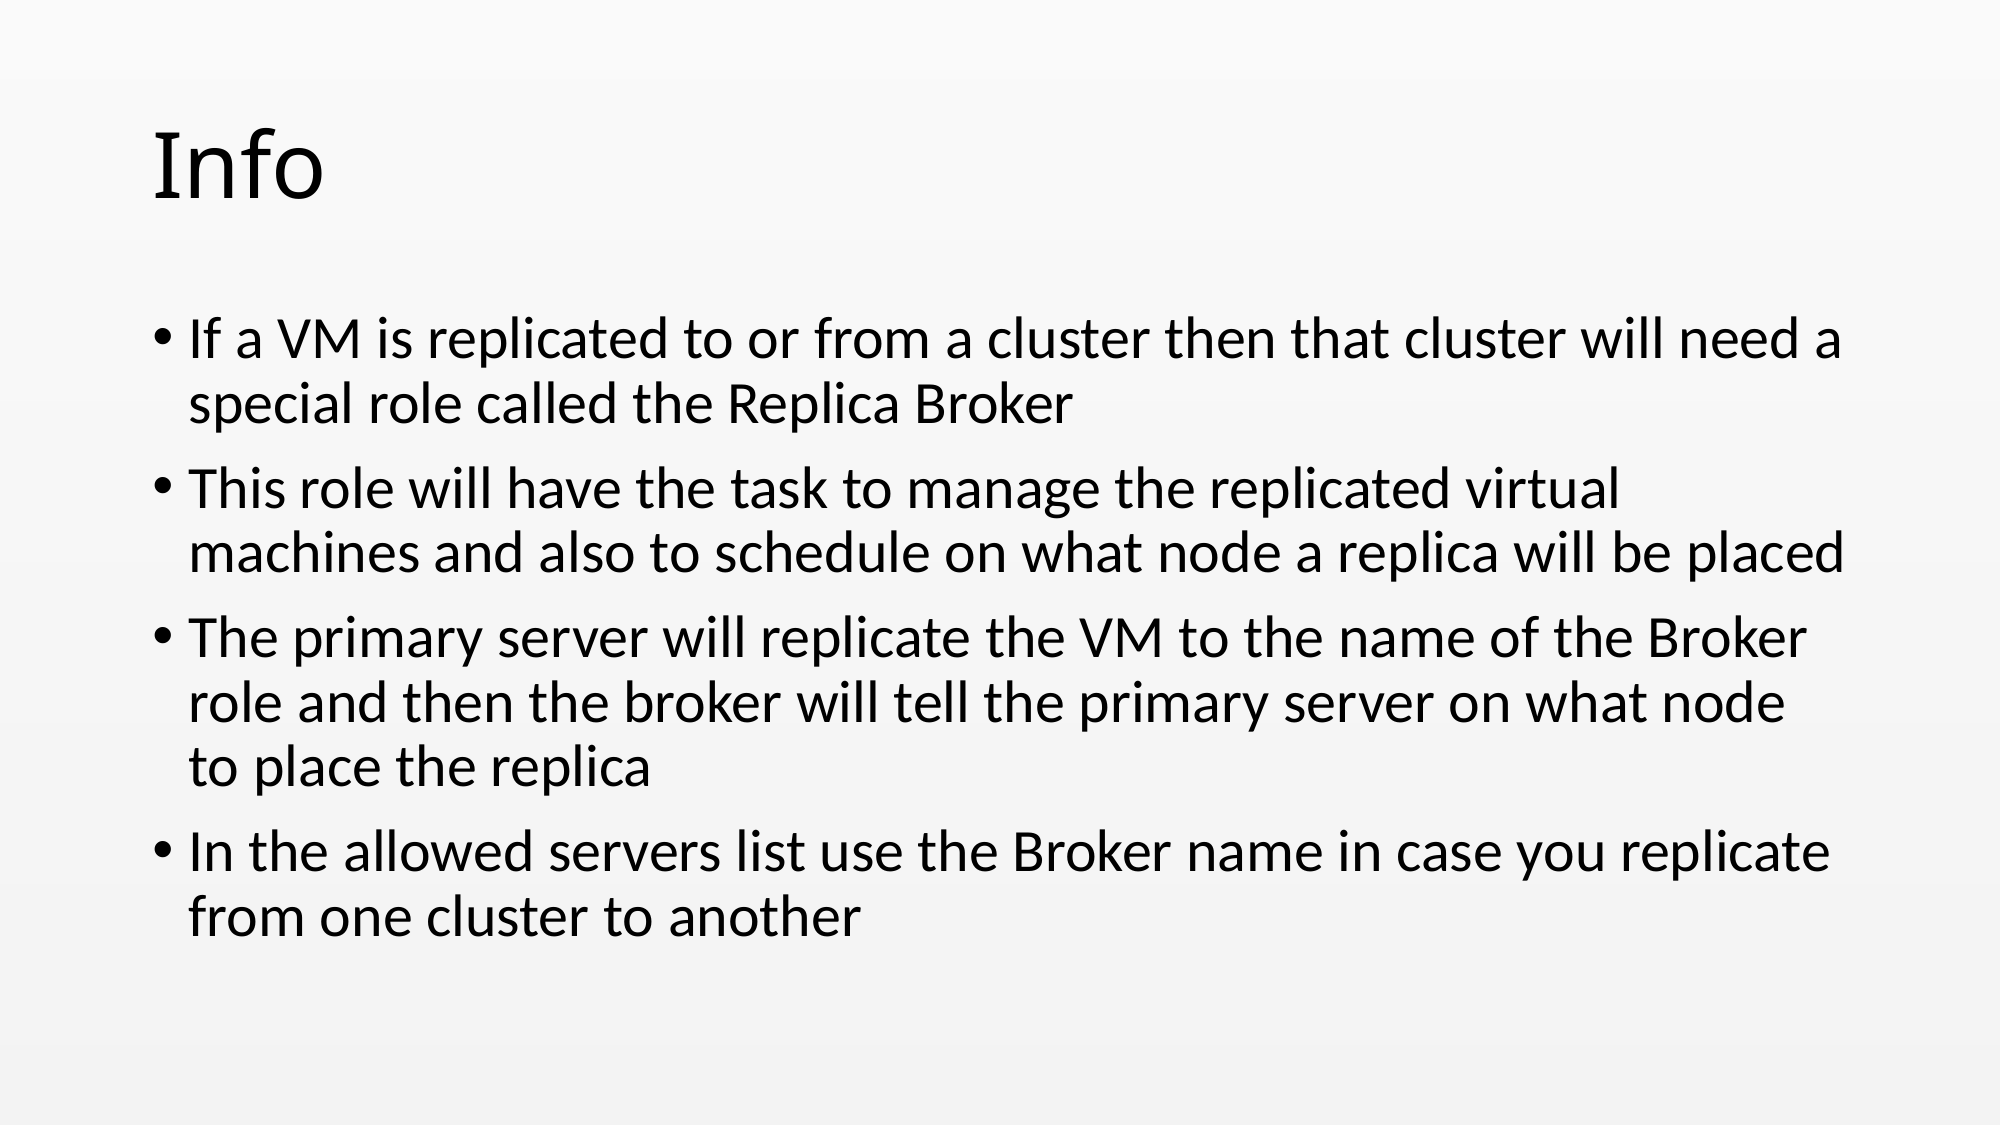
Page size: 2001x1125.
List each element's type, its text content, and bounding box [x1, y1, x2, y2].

list If a VM is replicated to or from a cluster then that cluster will need a special role called the Replica Broker This role will have the task to manage the replicated virtual machines and also to schedule on what node a replica will be placed The primary server will replicate the VM to the name of the Broker role and then the broker will tell the primary server on what node to place the replica In the allowed servers list use the Broker name in case you replicate from one cluster to another [137, 299, 1863, 1014]
title Info [137, 59, 1863, 278]
